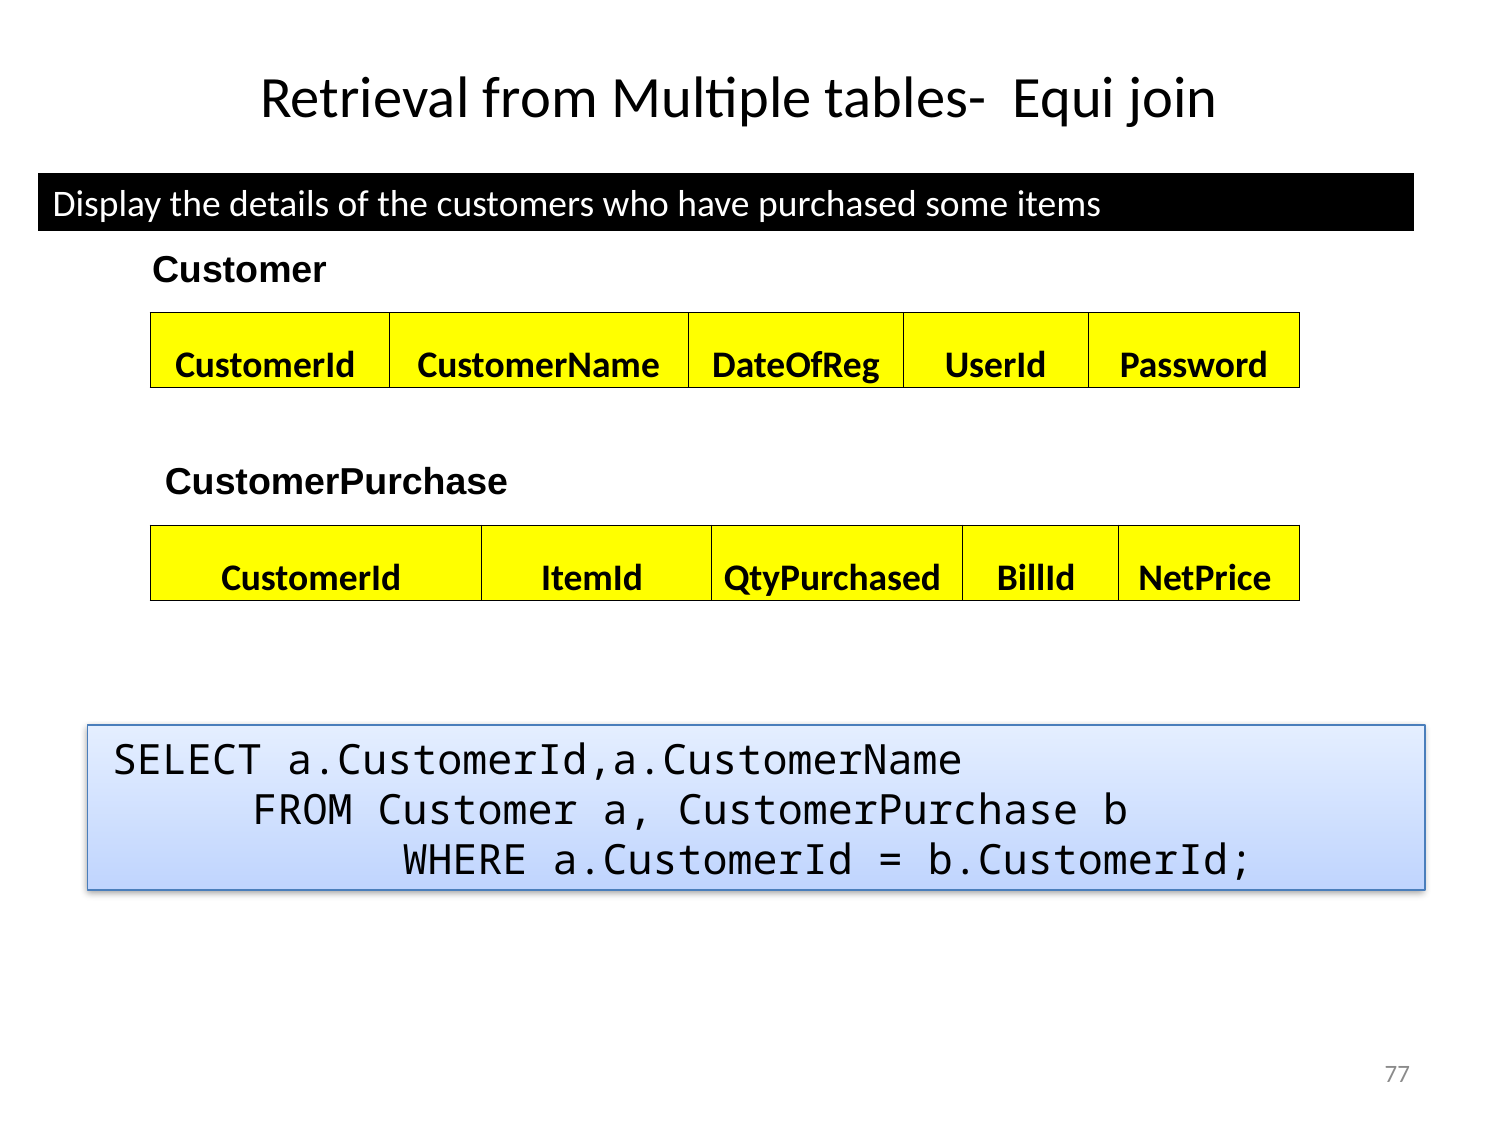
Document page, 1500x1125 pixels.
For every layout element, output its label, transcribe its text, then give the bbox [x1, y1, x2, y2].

title Retrieval from Multiple tables- Equi join [37, 50, 1444, 138]
text_box CustomerPurchase [149, 449, 538, 510]
table_header QtyPurchased [712, 526, 962, 600]
table_header CustomerName [390, 313, 688, 387]
slide_number 77 [1074, 1042, 1425, 1103]
table_header Password [1089, 313, 1299, 387]
table_header CustomerId [151, 313, 389, 387]
table_header NetPrice [1119, 526, 1299, 600]
table_header BillId [963, 526, 1118, 600]
text_box Display the details of the customers who have purchased some items [37, 171, 1416, 232]
text_box SELECT a.CustomerId,a.CustomerName FROM Customer a, CustomerPurchase b WHERE a.CustomerId = b.CustomerId; [87, 724, 1426, 891]
table_header DateOfReg [689, 313, 903, 387]
text_box Customer [137, 237, 375, 298]
table_header CustomerId [151, 526, 481, 600]
table_header UserId [904, 313, 1088, 387]
table_header ItemId [482, 526, 711, 600]
